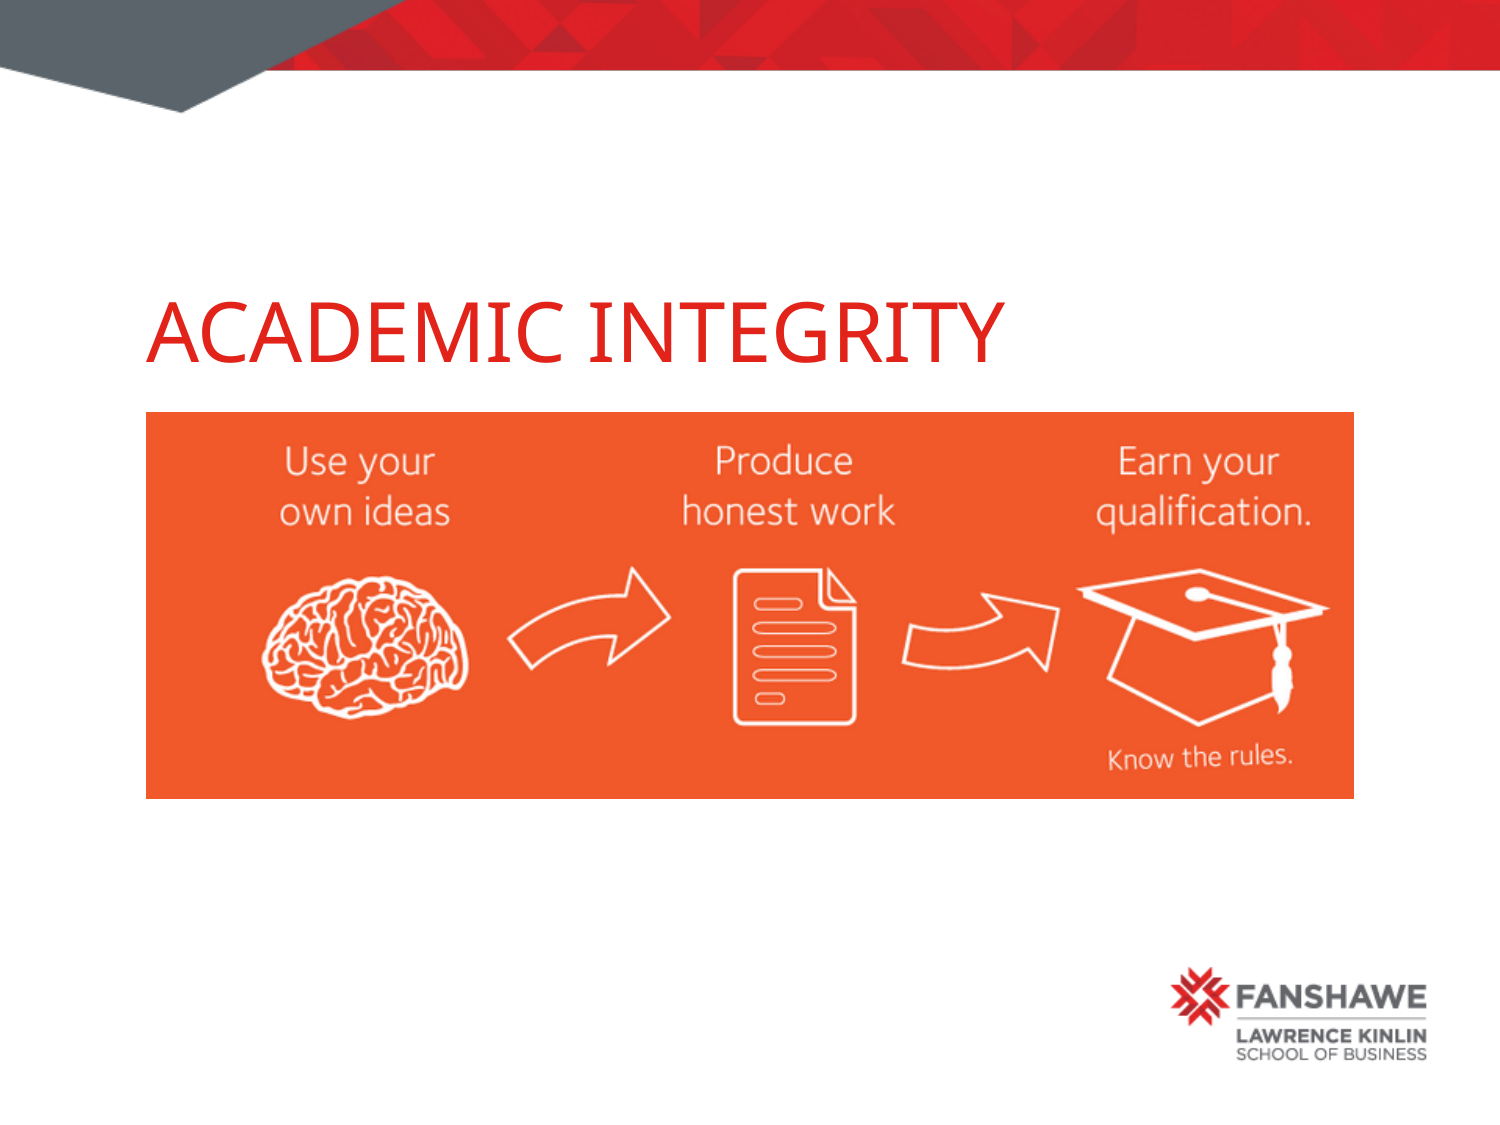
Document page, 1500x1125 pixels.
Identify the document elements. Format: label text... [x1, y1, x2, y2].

title ACADEMIC INTEGRITY [146, 183, 1375, 379]
picture [0, 907, 1500, 1125]
picture [0, 0, 1500, 114]
picture [145, 412, 1355, 799]
